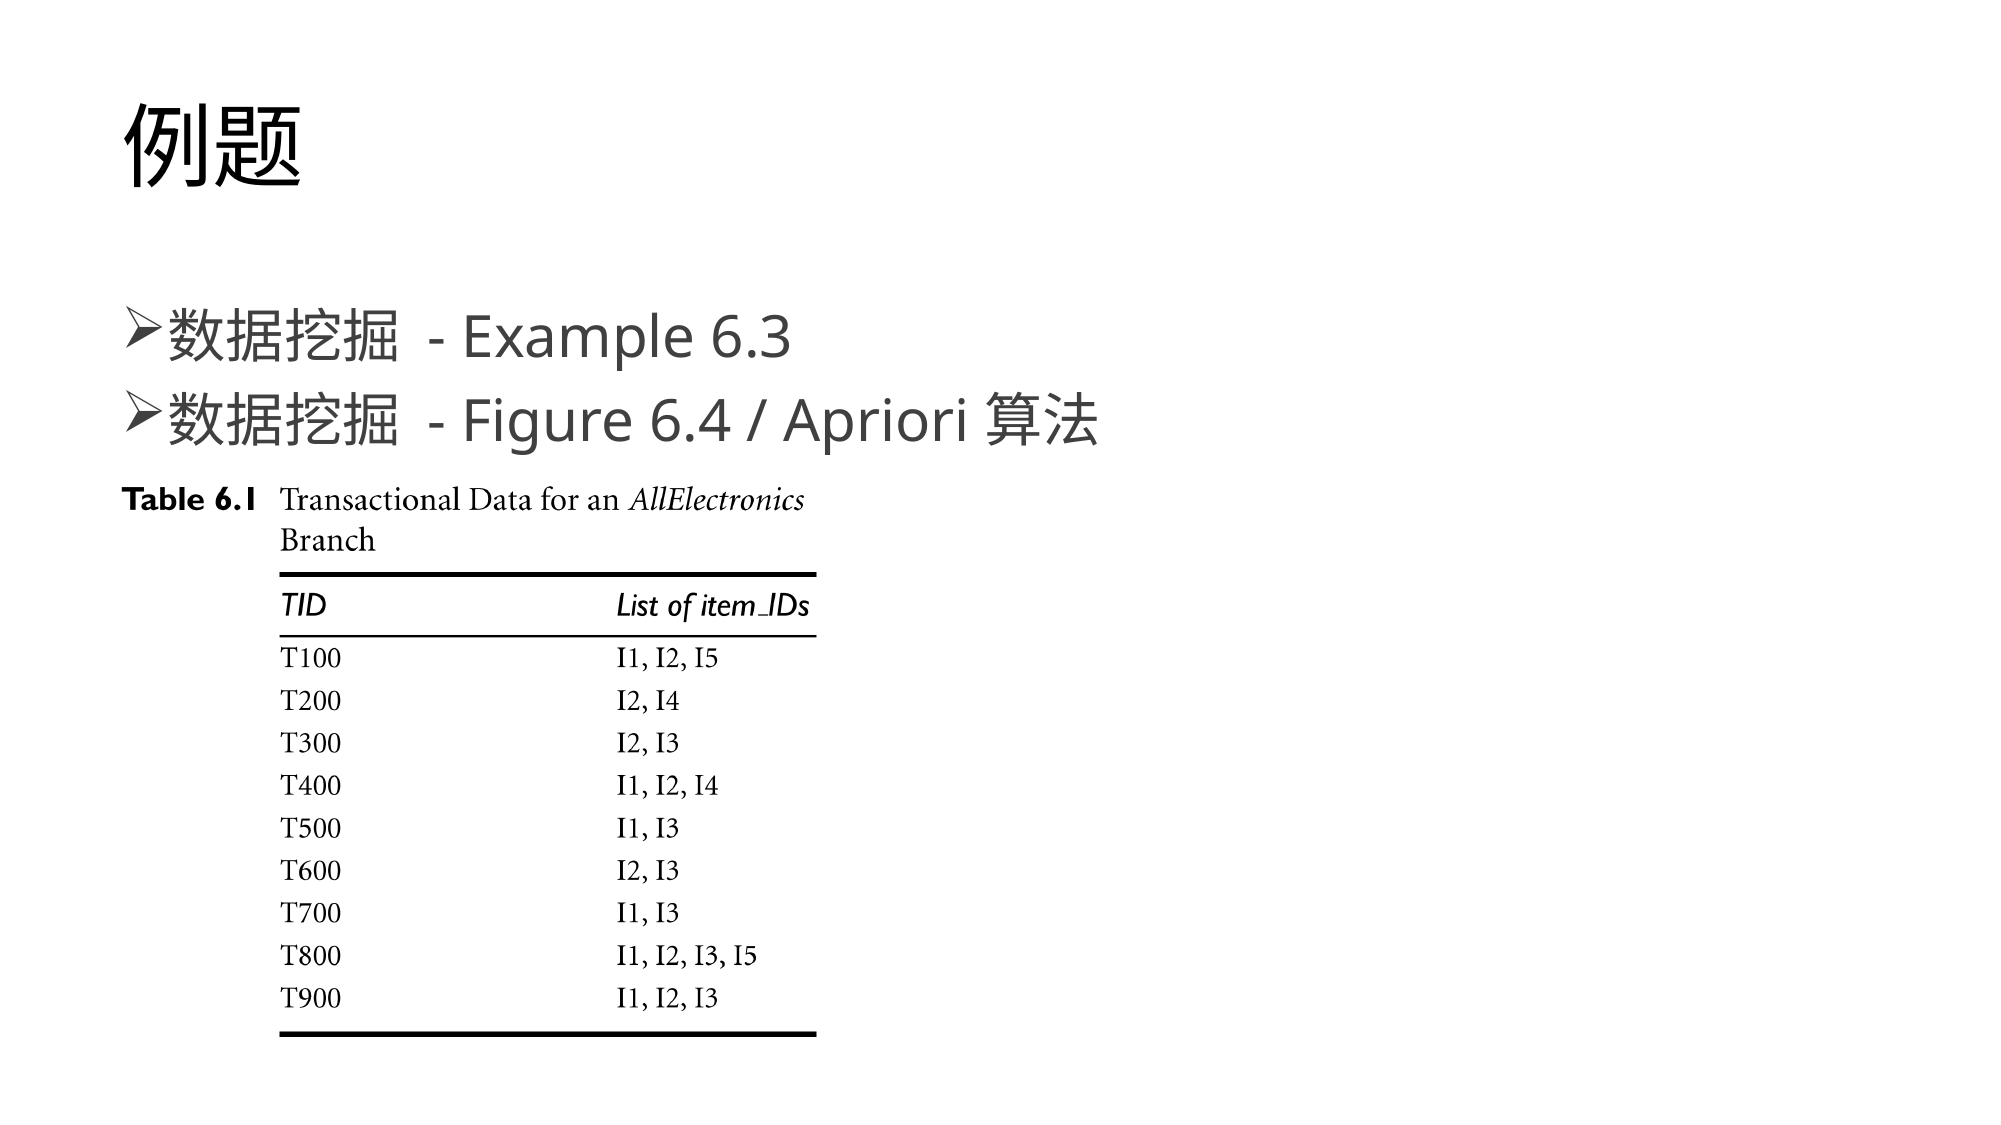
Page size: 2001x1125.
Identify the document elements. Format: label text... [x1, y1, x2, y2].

title 例题 [106, 42, 1832, 260]
list 数据挖掘 - Example 6.3 数据挖掘 - Figure 6.4 / Apriori算法 [106, 299, 1832, 1014]
picture [106, 461, 868, 1053]
